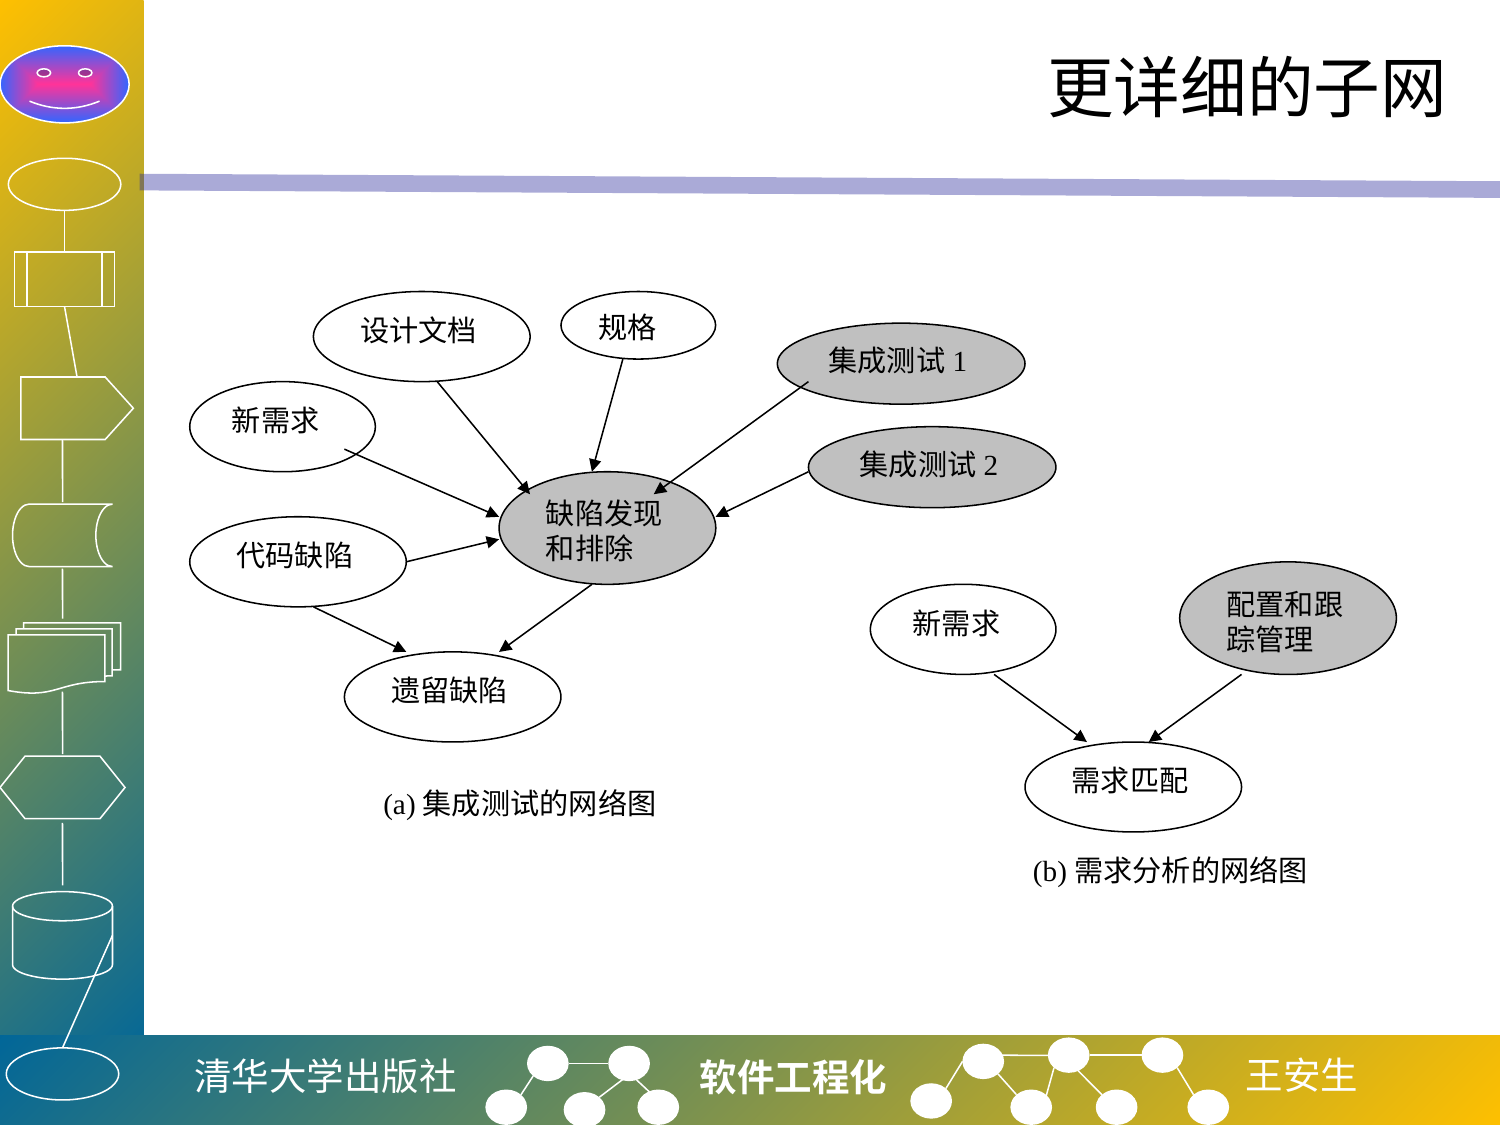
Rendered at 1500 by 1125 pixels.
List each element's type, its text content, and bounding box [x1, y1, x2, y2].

text_box [0, 75, 845, 561]
text_box [0, 0, 1500, 75]
title 更详细的子网 [845, 75, 1463, 147]
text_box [178, 268, 1428, 923]
